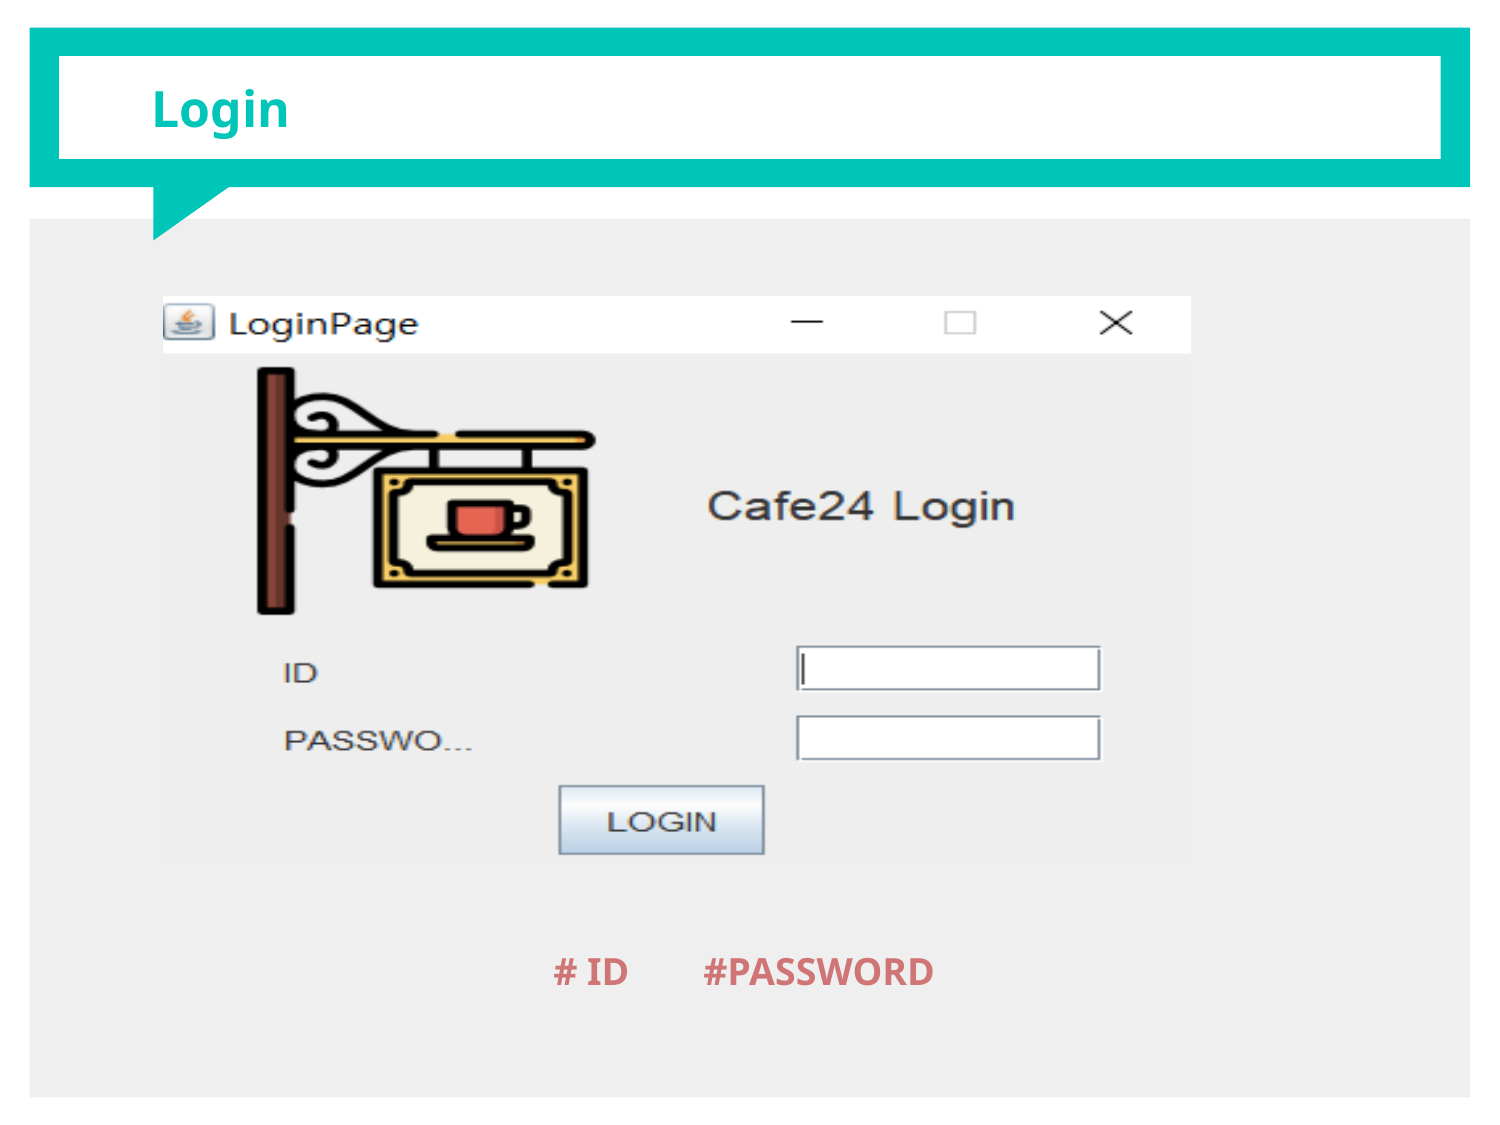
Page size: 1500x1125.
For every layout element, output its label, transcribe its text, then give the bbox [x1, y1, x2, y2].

text_box # ID #PASSWORD [238, 937, 1339, 1001]
picture [163, 295, 1191, 863]
title Login [136, 27, 1441, 188]
